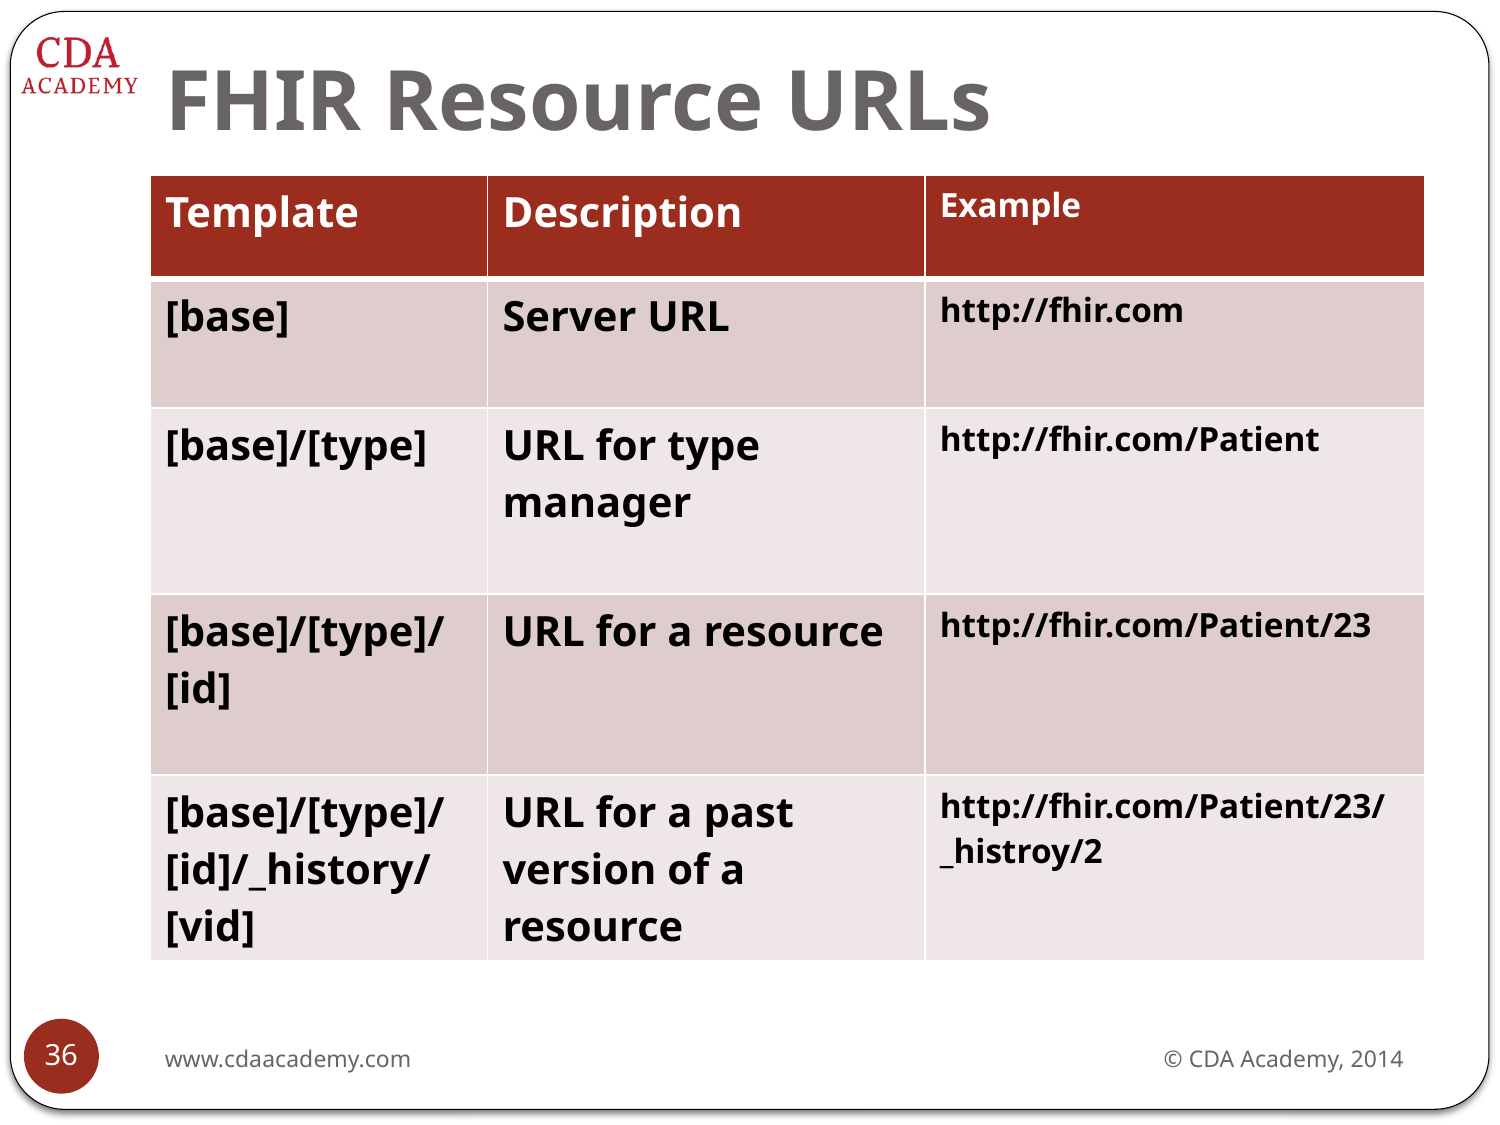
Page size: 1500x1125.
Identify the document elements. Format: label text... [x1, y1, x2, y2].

footer www.cdaacademy.com [150, 1037, 800, 1088]
table_cell http://fhir.com/Patient/23/_histroy/2 [926, 776, 1424, 960]
table_cell http://fhir.com/Patient [926, 409, 1424, 593]
picture [21, 37, 138, 94]
table_cell [base]/[type] [151, 409, 487, 593]
table_cell [base] [151, 282, 487, 407]
table_cell [base]/[type]/[id]/_history/[vid] [151, 776, 487, 960]
table_cell [base]/[type]/[id] [151, 595, 487, 774]
table_header Example [926, 176, 1424, 276]
slide_number 36 [23, 1018, 99, 1094]
table_cell Server URL [488, 282, 924, 407]
table_cell URL for a resource [488, 595, 924, 774]
table_cell http://fhir.com/Patient/23 [926, 595, 1424, 774]
table_cell URL for a past version of a resource [488, 776, 924, 960]
table_header Template [151, 176, 487, 276]
table_header Description [488, 176, 924, 276]
table_cell http://fhir.com [926, 282, 1424, 407]
title FHIR Resource URLs [149, 44, 1426, 163]
slide_number © CDA Academy, 2014 [1012, 1037, 1419, 1094]
table_cell URL for type manager [488, 409, 924, 593]
